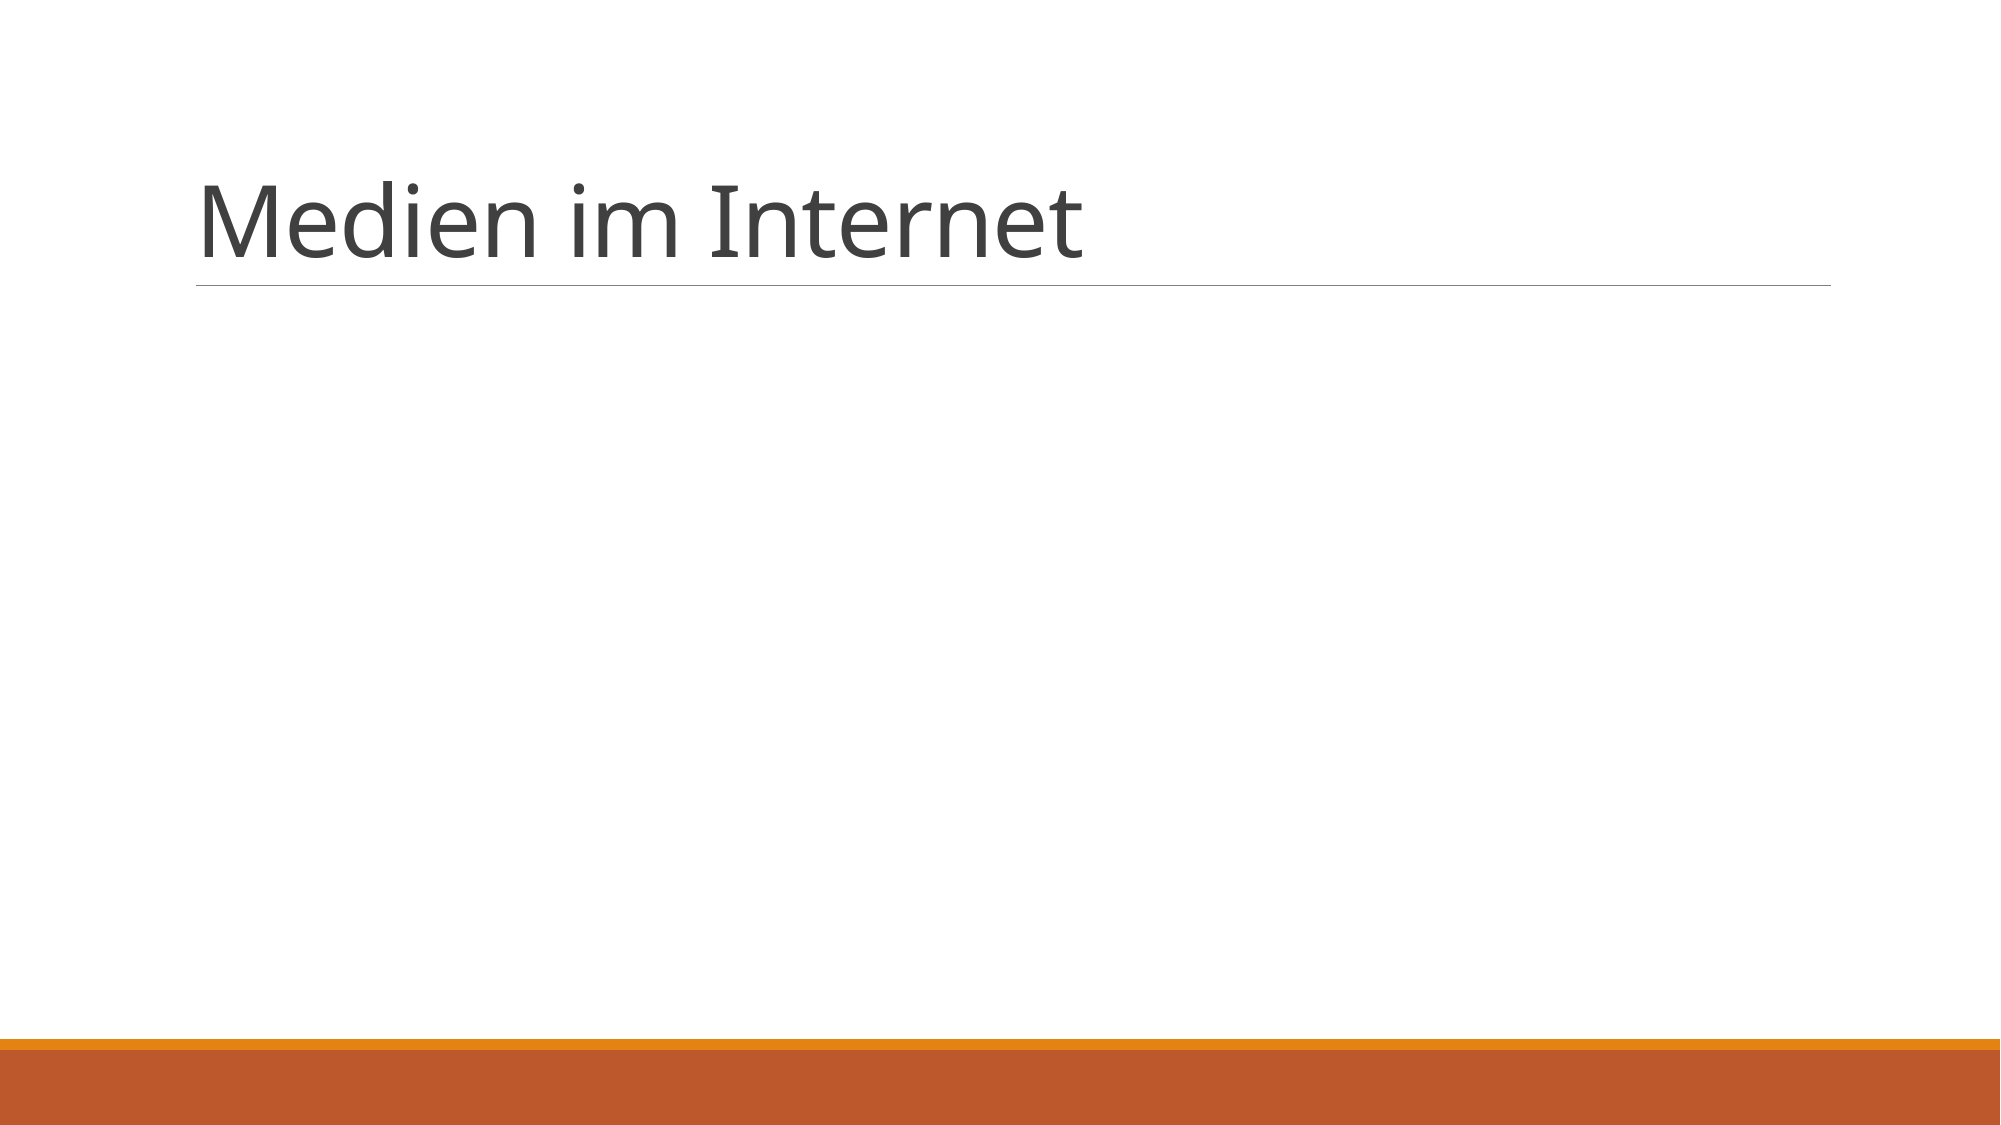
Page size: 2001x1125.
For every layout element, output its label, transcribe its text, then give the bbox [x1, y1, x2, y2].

title Medien im Internet [180, 47, 1830, 285]
